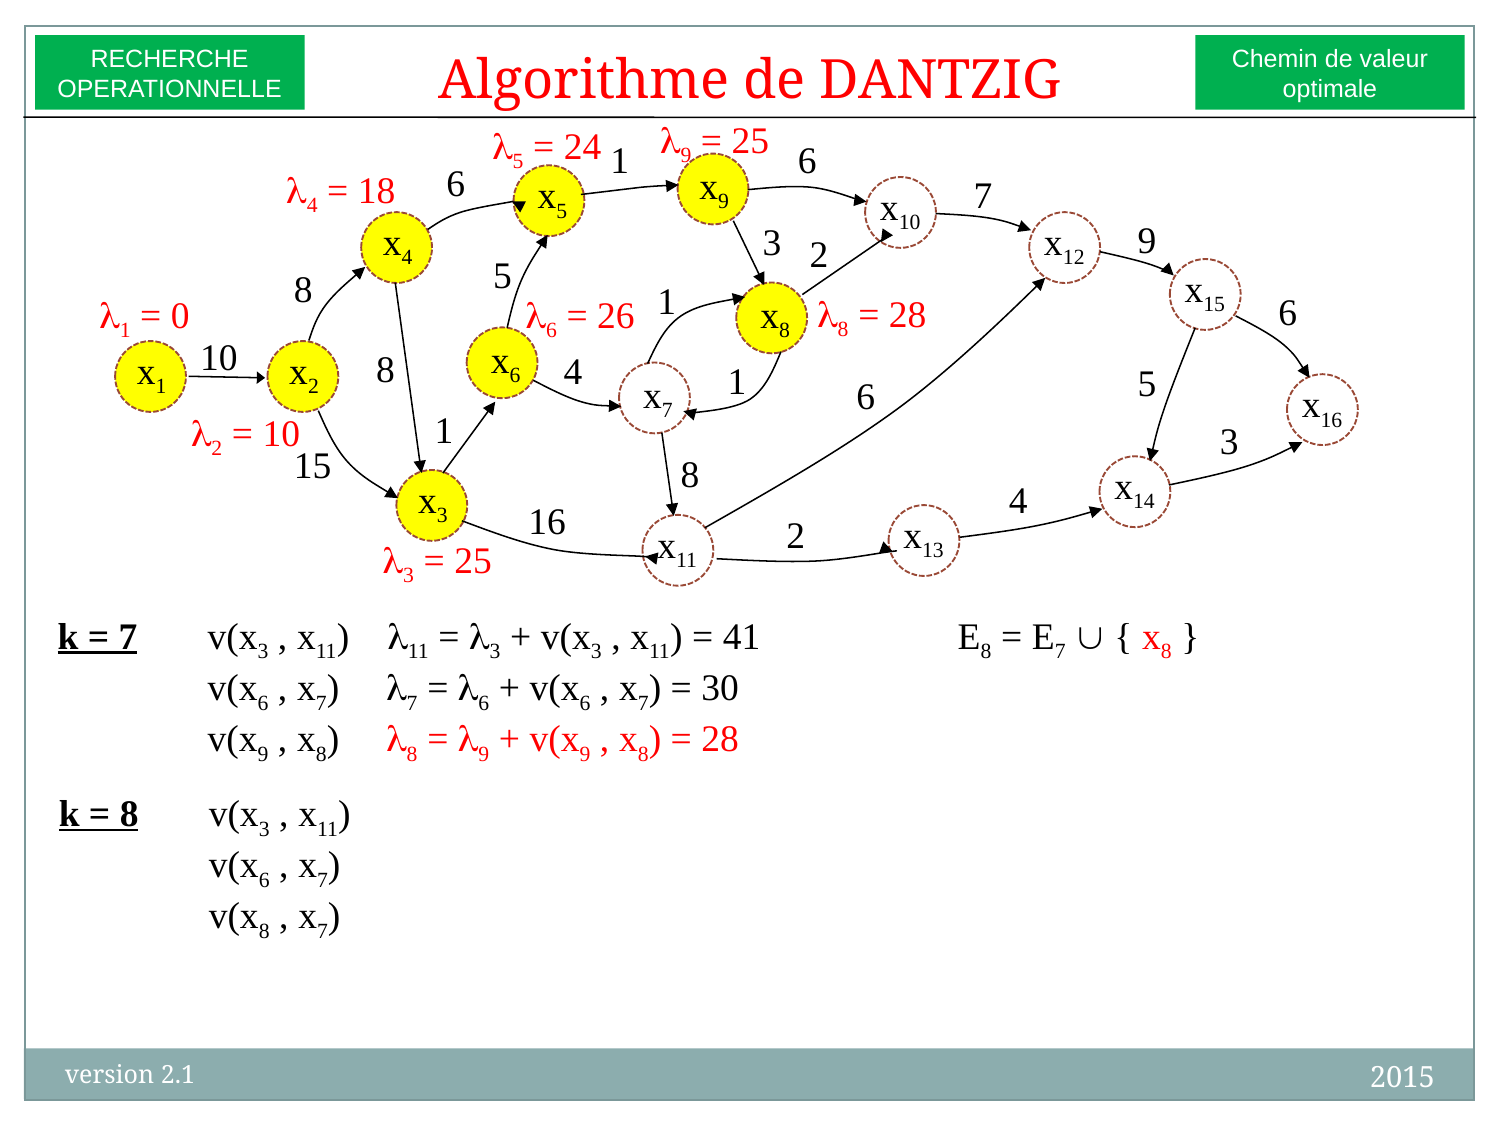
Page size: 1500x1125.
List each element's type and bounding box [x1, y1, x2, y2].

slide_number [950, 1050, 1450, 1111]
footer [50, 1051, 638, 1112]
text_box [23, 35, 1477, 595]
text_box [43, 781, 1453, 1002]
text_box [42, 604, 1443, 773]
